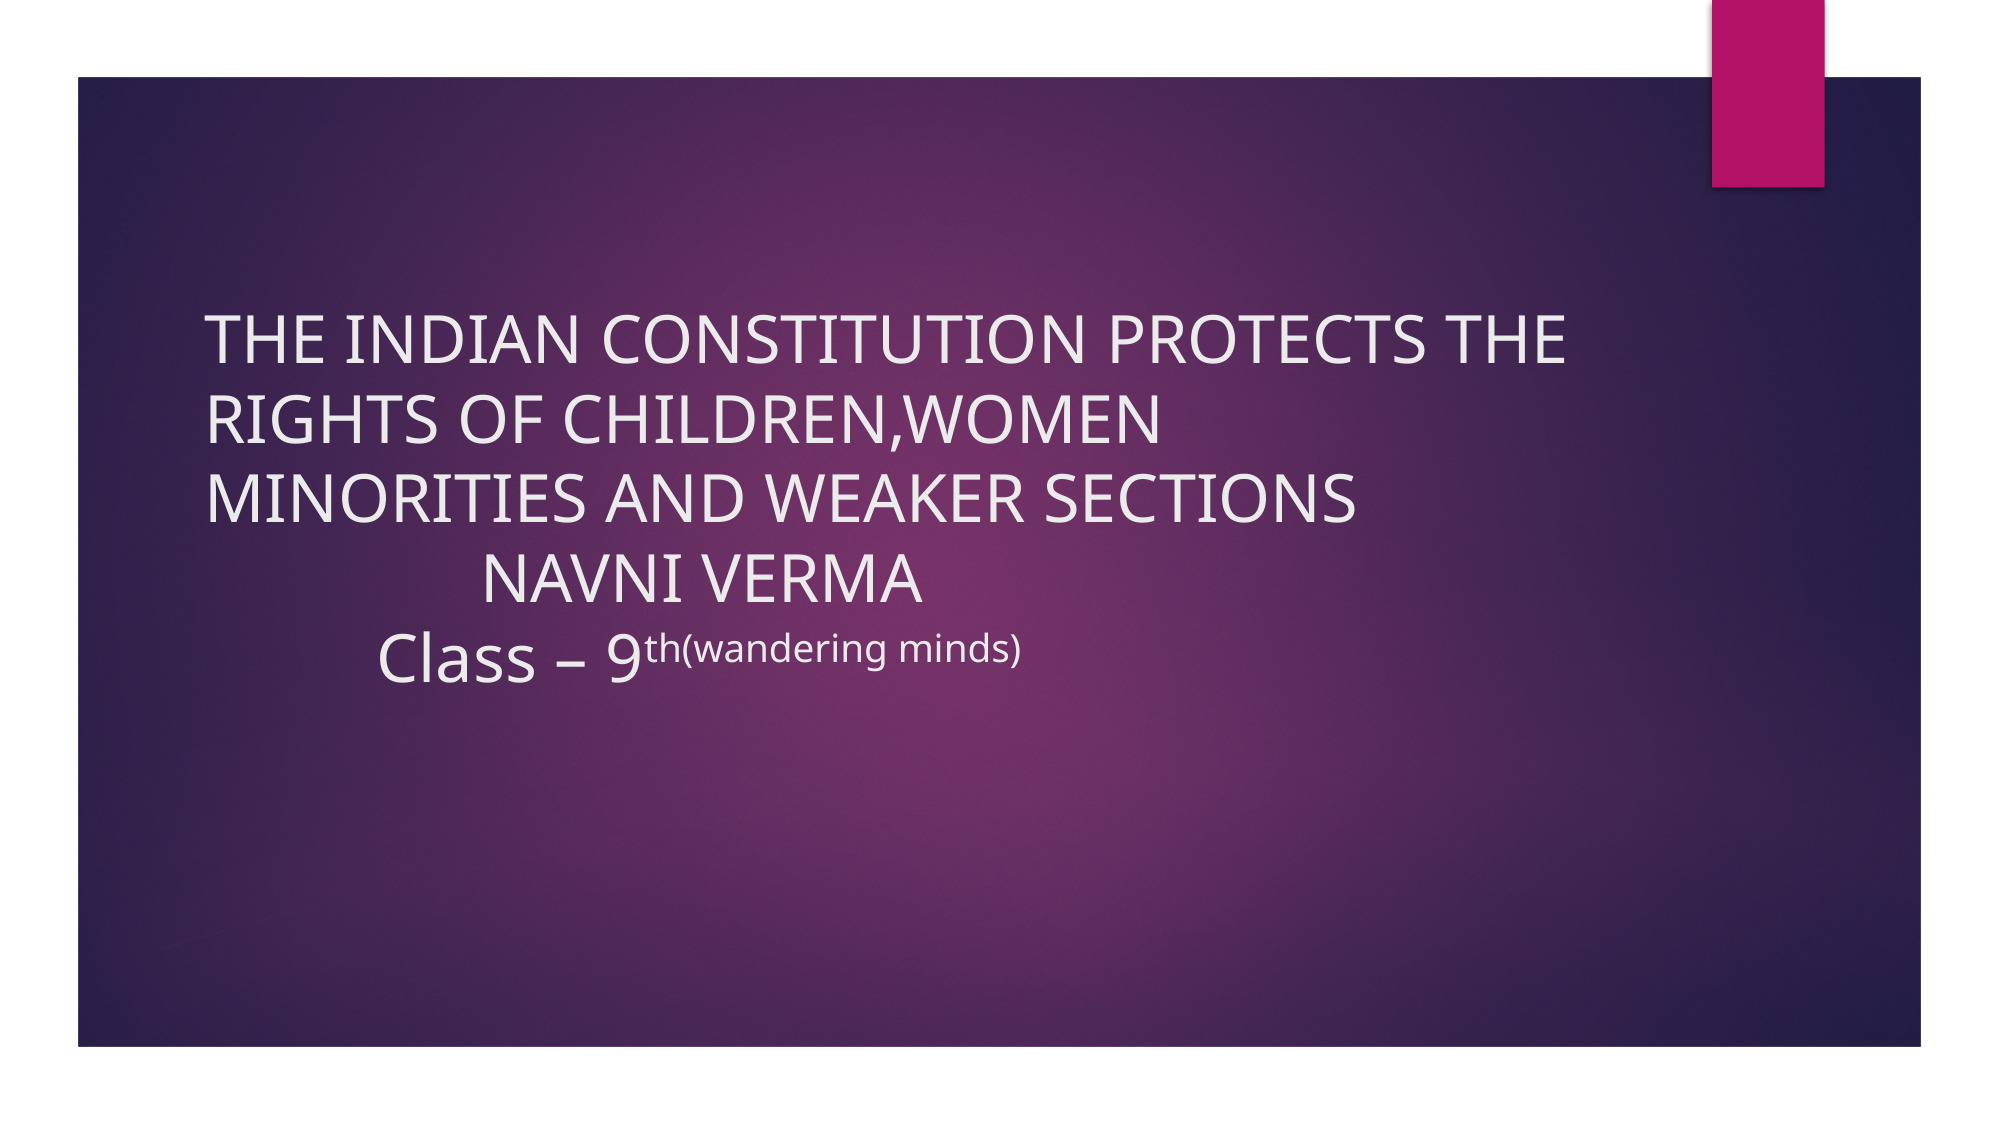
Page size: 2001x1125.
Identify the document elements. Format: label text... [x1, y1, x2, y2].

title THE INDIAN CONSTITUTION PROTECTS THE RIGHTS OF CHILDREN,WOMEN MINORITIES AND WEAKER SECTIONS NAVNI VERMA Class – 9th(wandering minds) [189, 344, 1638, 784]
